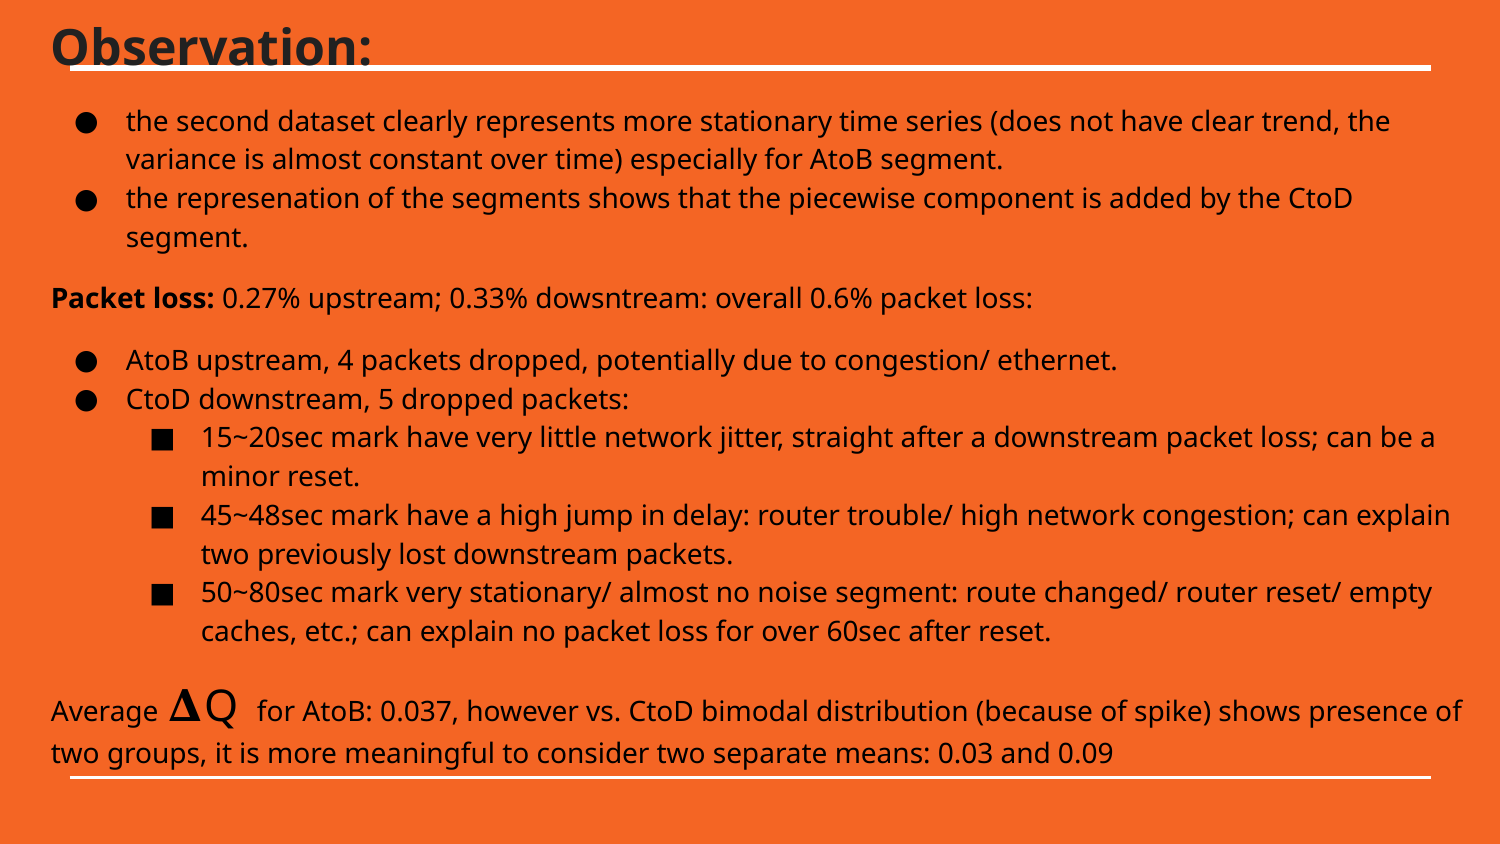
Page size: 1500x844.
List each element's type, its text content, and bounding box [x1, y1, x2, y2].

text_box Observation: the second dataset clearly represents more stationary time series (does not have clear trend, the variance is almost constant over time) especially for AtoB segment. the represenation of the segments shows that the piecewise component is added by the CtoD segment. Packet loss: 0.27% upstream; 0.33% dowsntream: overall 0.6% packet loss: AtoB upstream, 4 packets dropped, potentially due to congestion/ ethernet. CtoD downstream, 5 dropped packets: 15~20sec mark have very little network jitter, straight after a downstream packet loss; can be a minor reset. 45~48sec mark have a high jump in delay: router trouble/ high network congestion; can explain two previously lost downstream packets. 50~80sec mark very stationary/ almost no noise segment: route changed/ router reset/ empty caches, etc.; can explain no packet loss for over 60sec after reset. Average 𝚫Q for AtoB: 0.037, however vs. CtoD bimodal distribution (because of spike) shows presence of two groups, it is more meaningful to consider two separate means: 0.03 and 0.09 [35, 0, 1483, 785]
